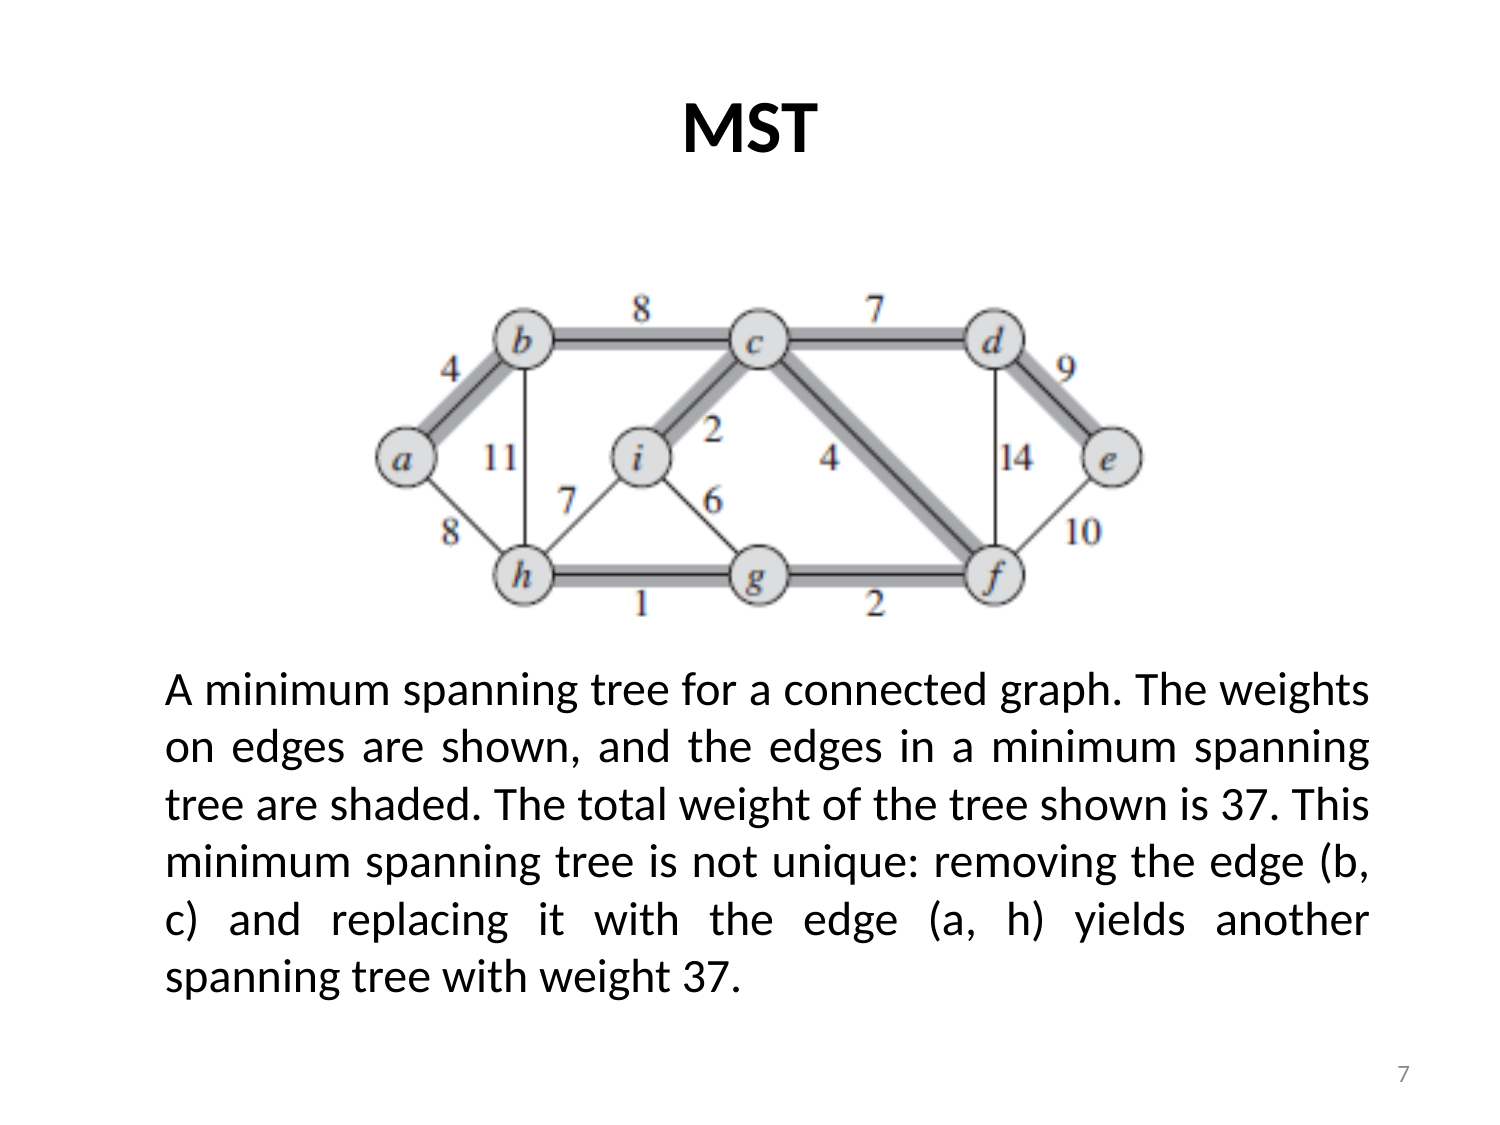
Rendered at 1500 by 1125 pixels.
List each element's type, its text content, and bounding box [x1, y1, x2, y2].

picture [362, 274, 1163, 634]
title MST [75, 45, 1425, 200]
slide_number 7 [1074, 1042, 1425, 1103]
text_box A minimum spanning tree for a connected graph. The weights on edges are shown, and the edges in a minimum spanning tree are shaded. The total weight of the tree shown is 37. This minimum spanning tree is not unique: removing the edge (b, c) and replacing it with the edge (a, h) yields another spanning tree with weight 37. [150, 649, 1388, 1010]
